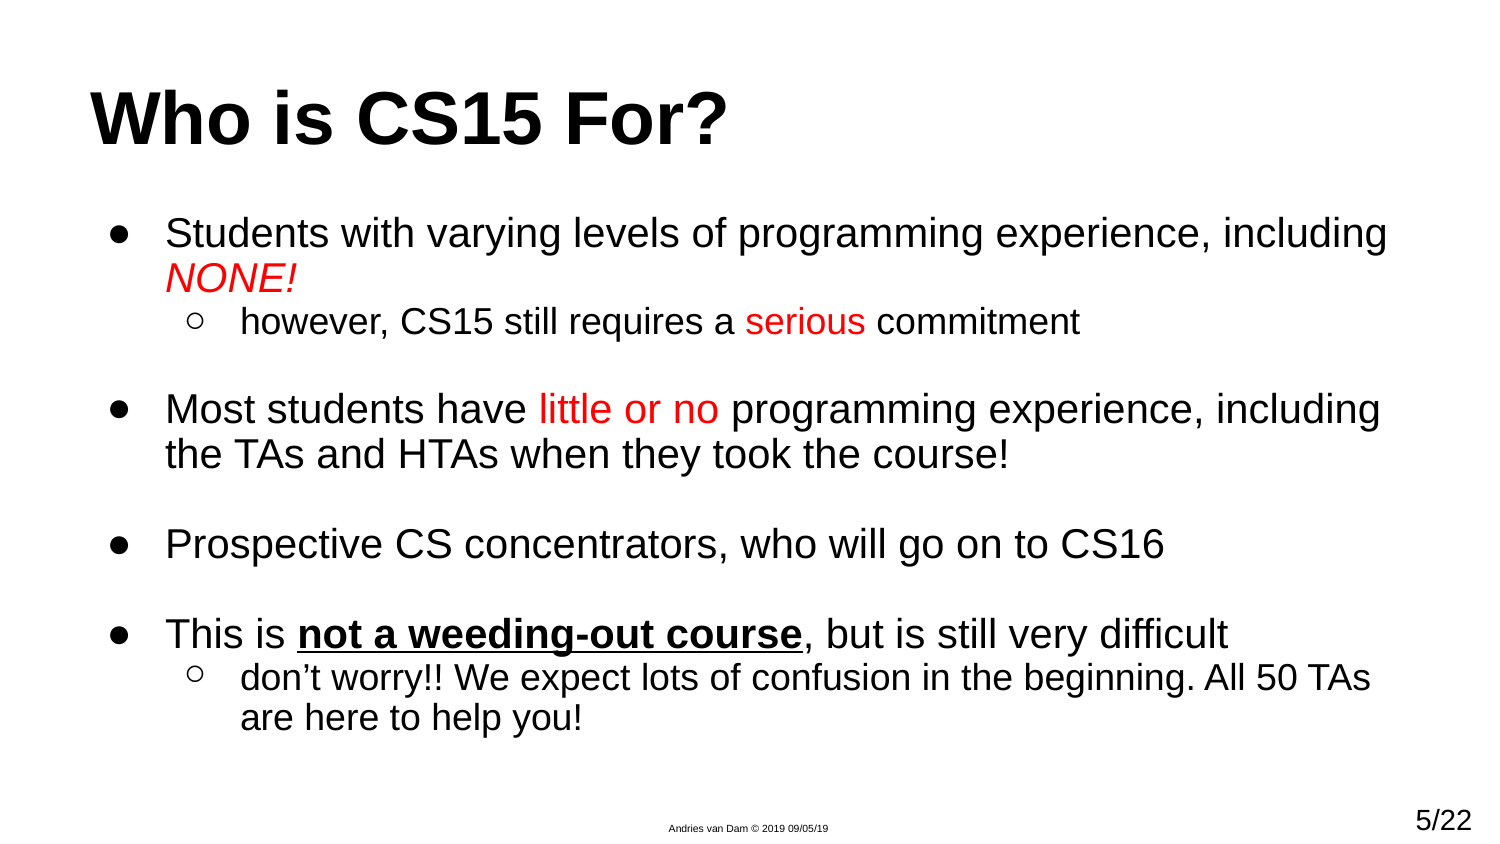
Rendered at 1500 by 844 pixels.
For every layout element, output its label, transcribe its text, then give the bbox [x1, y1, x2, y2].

list Students with varying levels of programming experience, including NONE! however, CS15 still requires a serious commitment Most students have little or no programming experience, including the TAs and HTAs when they took the course! Prospective CS concentrators, who will go on to CS16 This is not a weeding-out course, but is still very difficult don’t worry!! We expect lots of confusion in the beginning. All 50 TAs are here to help you! [75, 196, 1425, 808]
title Who is CS15 For? [75, 33, 1425, 175]
